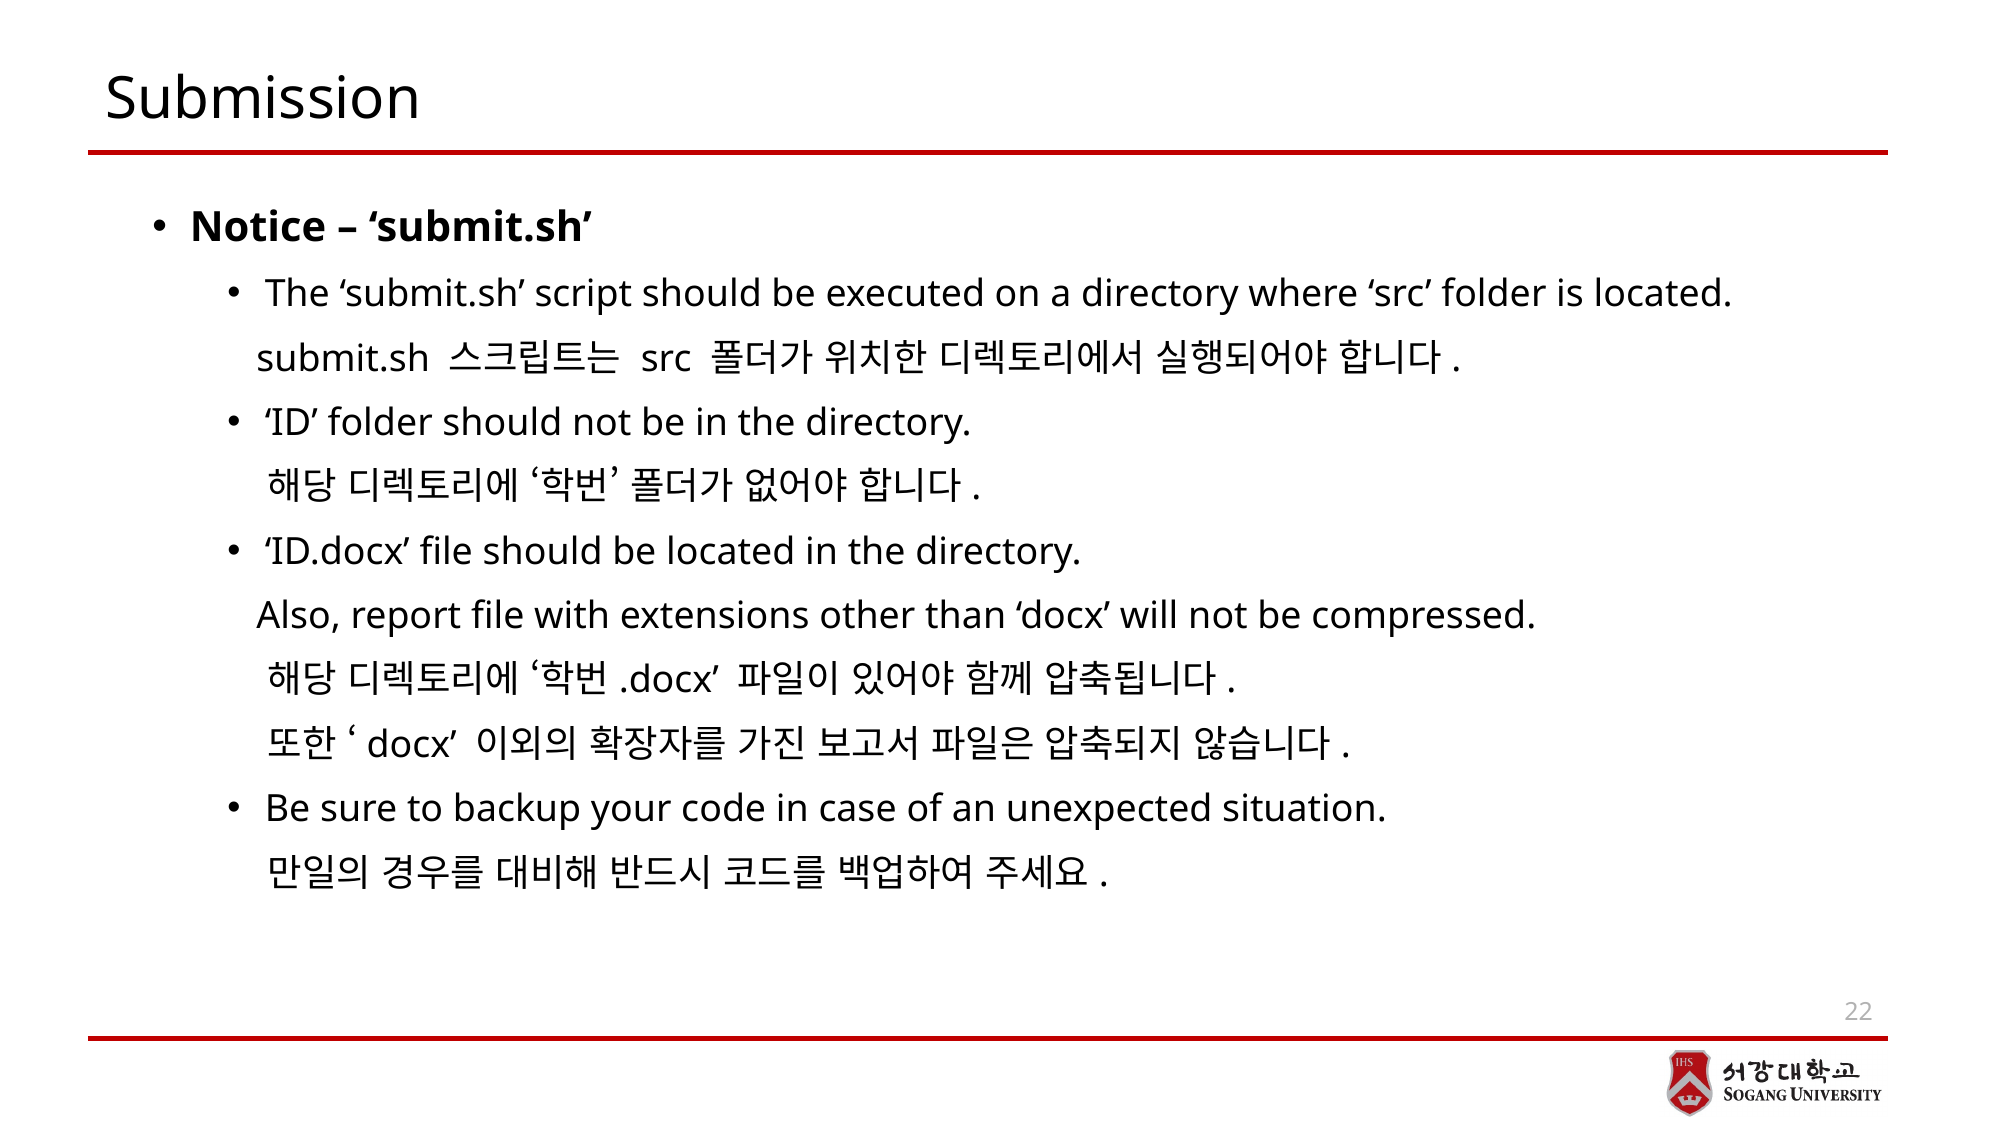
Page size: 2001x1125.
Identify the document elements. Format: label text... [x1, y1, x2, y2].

picture [1659, 1049, 1888, 1117]
list Notice – ‘submit.sh’ The ‘submit.sh’ script should be executed on a directory where ‘src’ folder is located. submit.sh 스크립트는 src 폴더가 위치한 디렉토리에서 실행되어야 합니다. ‘ID’ folder should not be in the directory. 해당 디렉토리에 ‘학번’ 폴더가 없어야 합니다. ‘ID.docx’ file should be located in the directory. Also, report file with extensions other than ‘docx’ will not be compressed. 해당 디렉토리에 ‘학번.docx’ 파일이 있어야 함께 압축됩니다. 또한 ‘docx’ 이외의 확장자를 가진 보고서 파일은 압축되지 않습니다. Be sure to backup your code in case of an unexpected situation. 만일의 경우를 대비해 반드시 코드를 백업하여 주세요. [137, 182, 1863, 262]
slide_number 22 [1814, 982, 1888, 1043]
title Submission [91, 61, 1817, 141]
